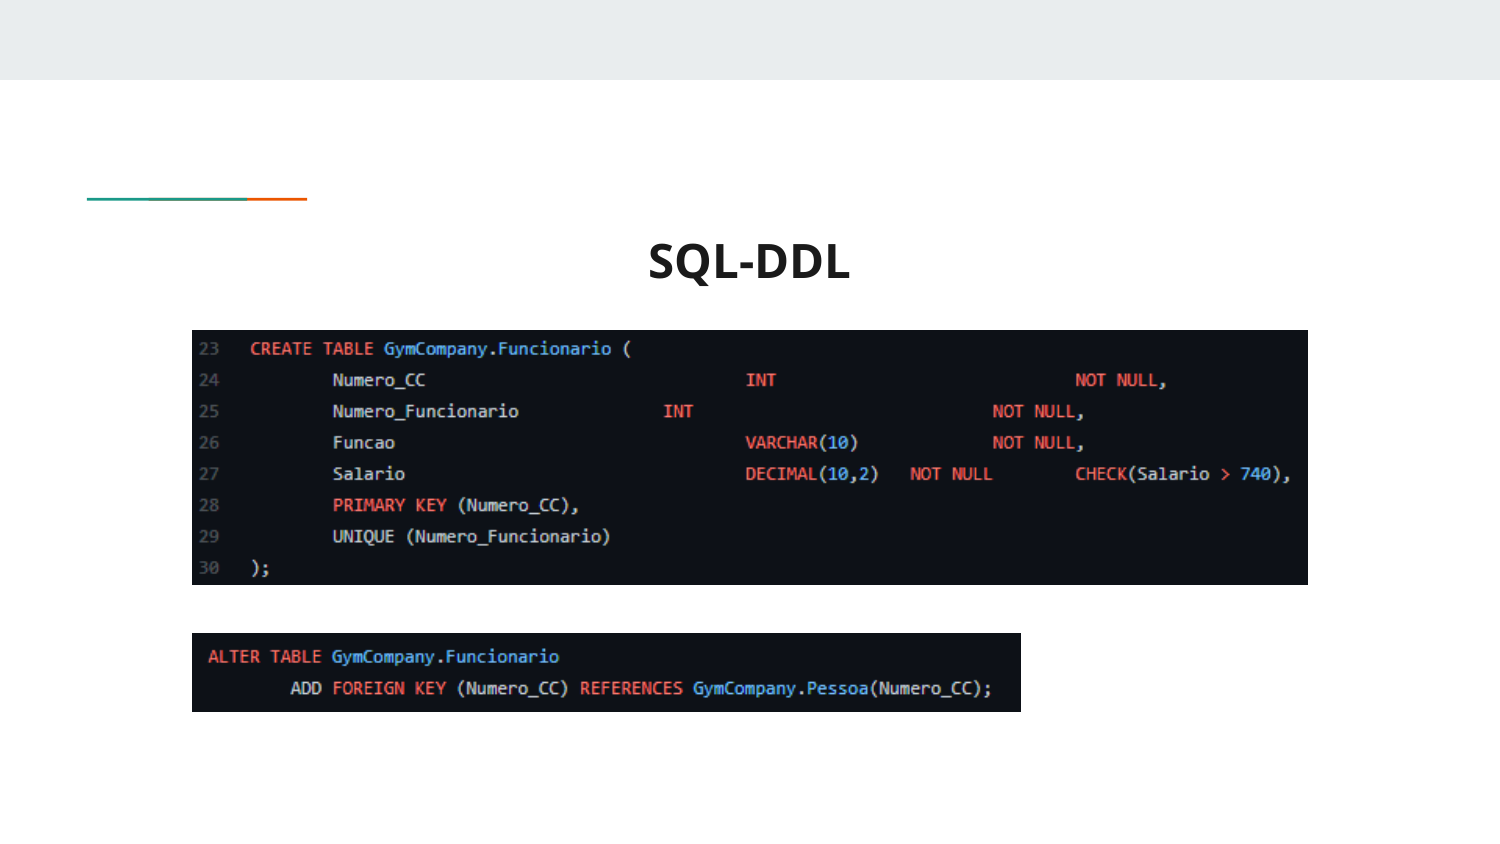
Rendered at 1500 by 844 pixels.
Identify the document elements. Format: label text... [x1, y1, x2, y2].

picture [191, 633, 1021, 713]
picture [191, 330, 1308, 586]
title SQL-DDL [119, 216, 1381, 305]
